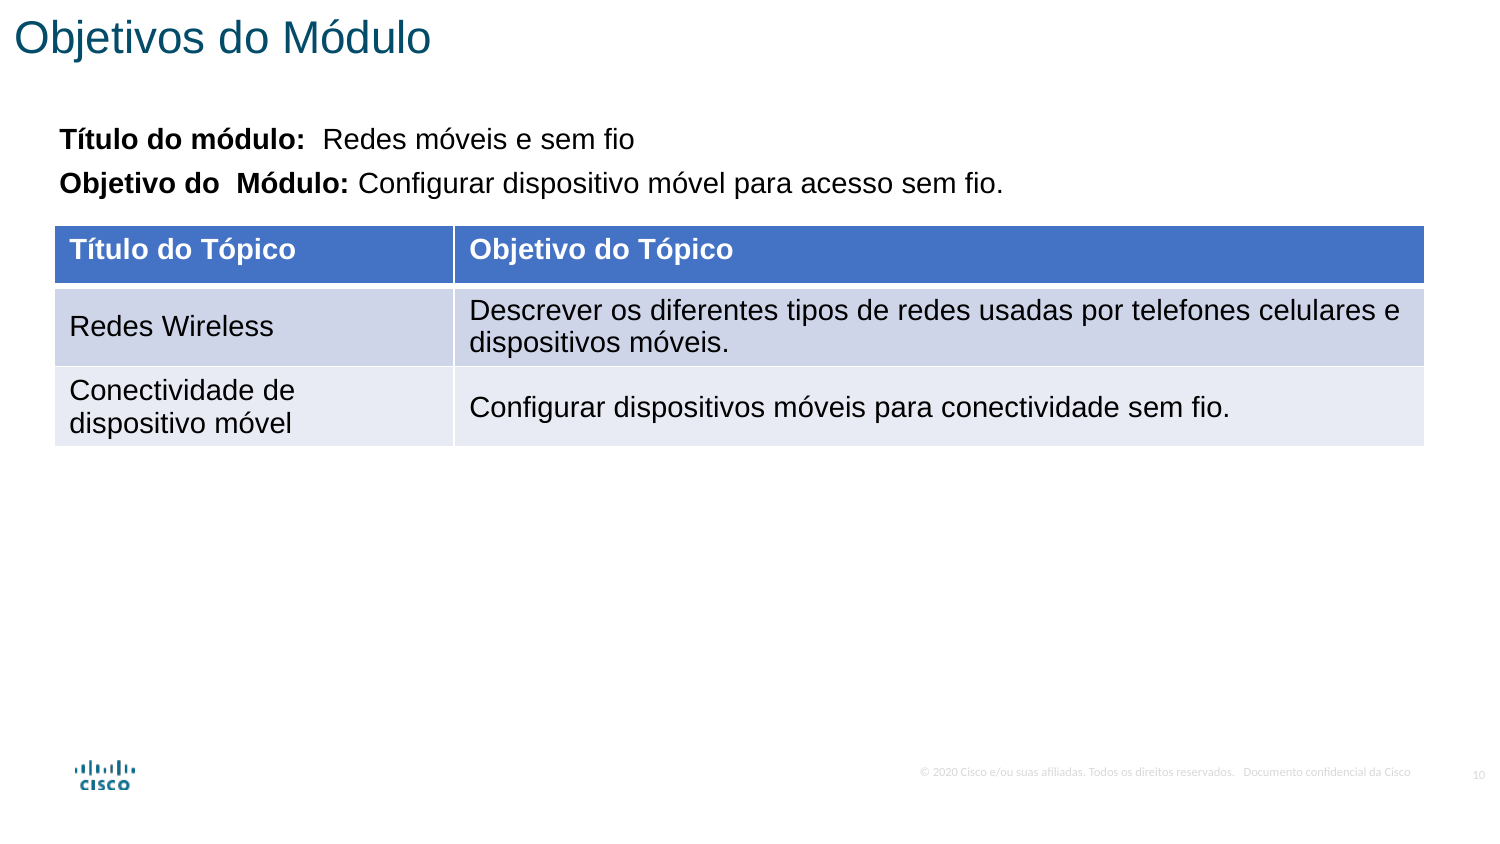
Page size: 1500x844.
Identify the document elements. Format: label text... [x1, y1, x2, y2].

text_box Título do módulo: Redes móveis e sem fio Objetivo do Módulo: Configurar dispositivo móvel para acesso sem fio. [44, 113, 1471, 209]
table_header Título do Tópico [55, 226, 453, 283]
table_cell Conectividade de dispositivo móvel [55, 367, 453, 446]
table_cell Configurar dispositivos móveis para conectividade sem fio. [455, 367, 1424, 446]
list Objetivos do Módulo [0, 0, 1500, 75]
picture [75, 759, 135, 790]
table_header Objetivo do Tópico [455, 226, 1424, 283]
slide_number 10 [1425, 759, 1500, 797]
table_cell Redes Wireless [55, 289, 453, 366]
table_cell Descrever os diferentes tipos de redes usadas por telefones celulares e dispositivos móveis. [455, 289, 1424, 366]
